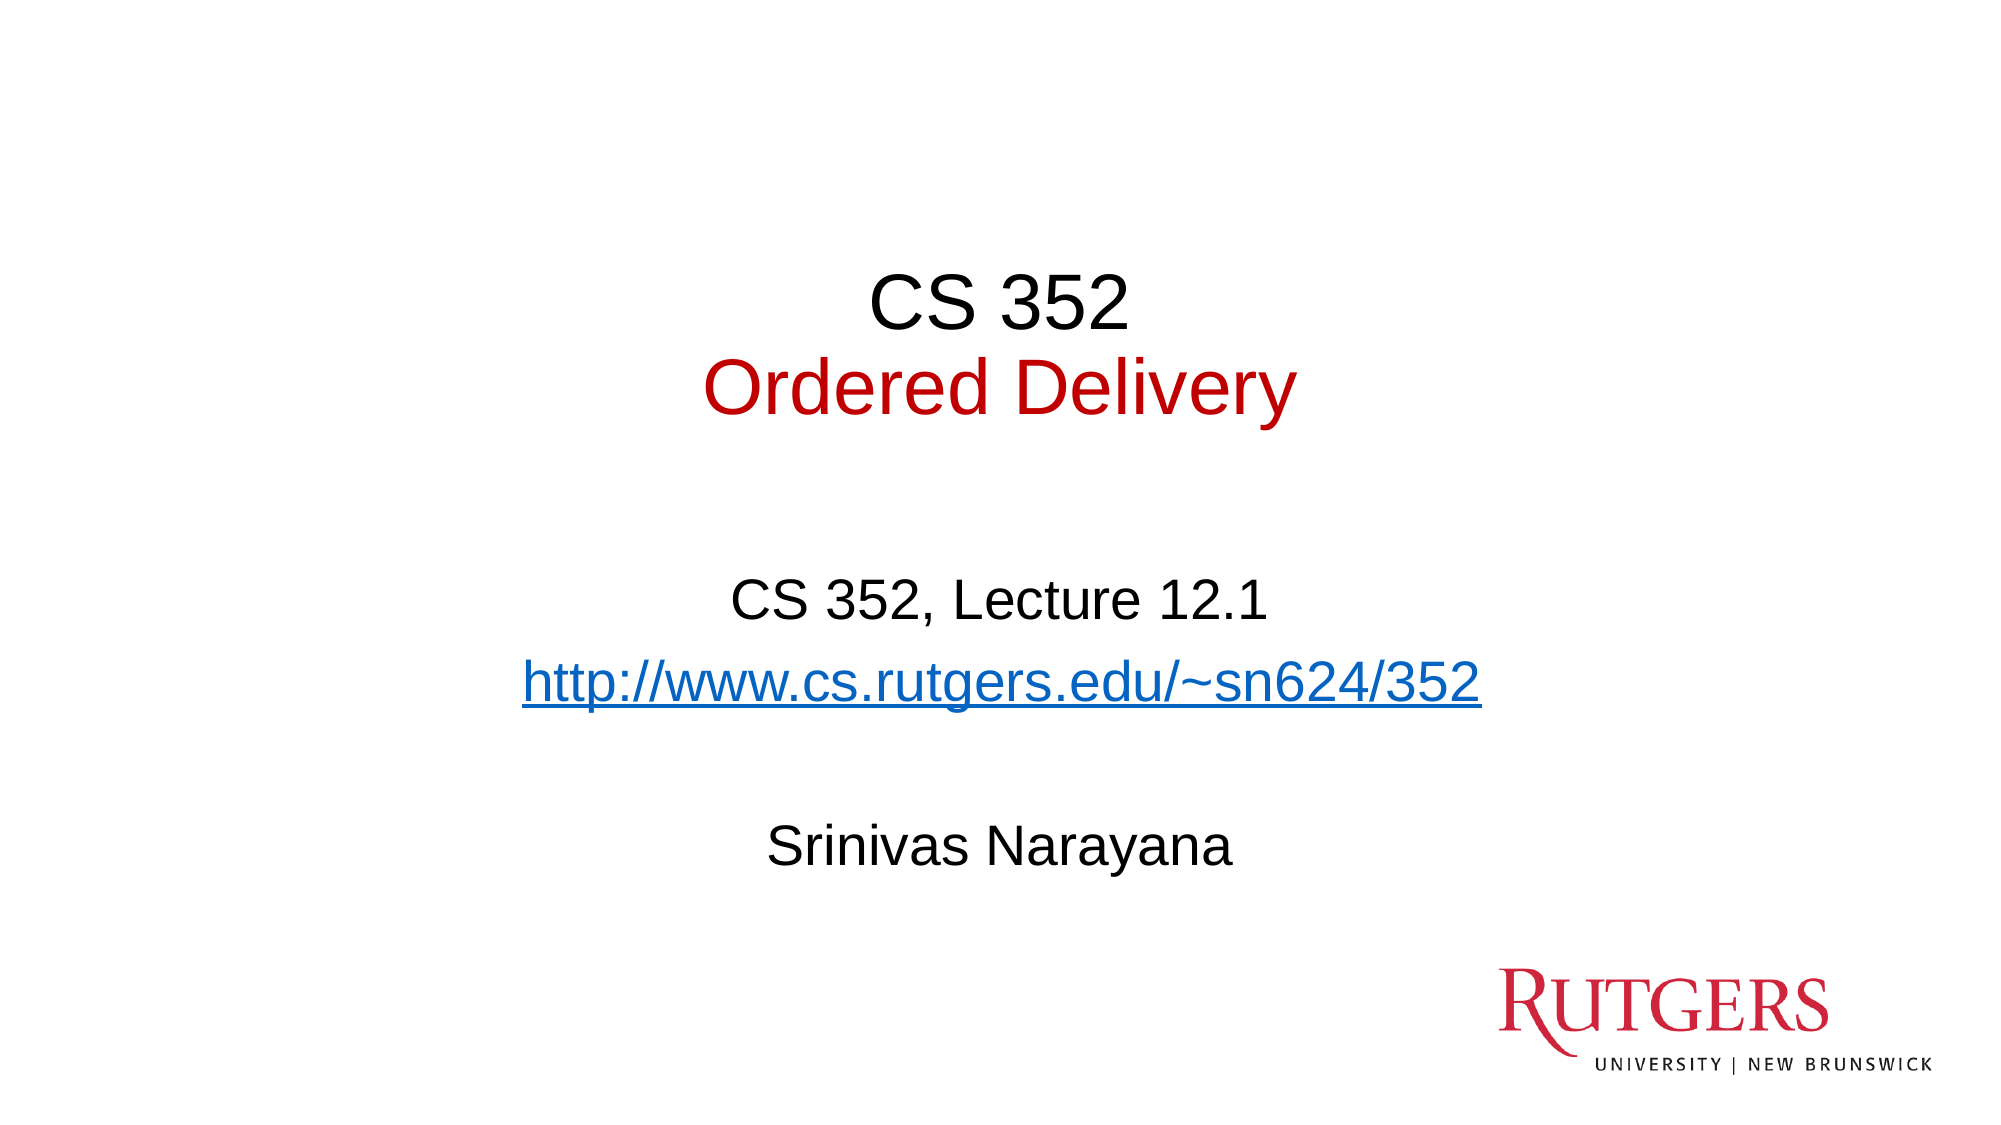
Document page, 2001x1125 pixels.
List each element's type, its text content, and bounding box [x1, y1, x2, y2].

picture [1487, 947, 1956, 1097]
title CS 352 Ordered Delivery [136, 251, 1864, 440]
subtitle CS 352, Lecture 12.1 http://www.cs.rutgers.edu/~sn624/352 Srinivas Narayana [249, 562, 1750, 888]
slide_number 1 [1412, 1042, 1863, 1103]
